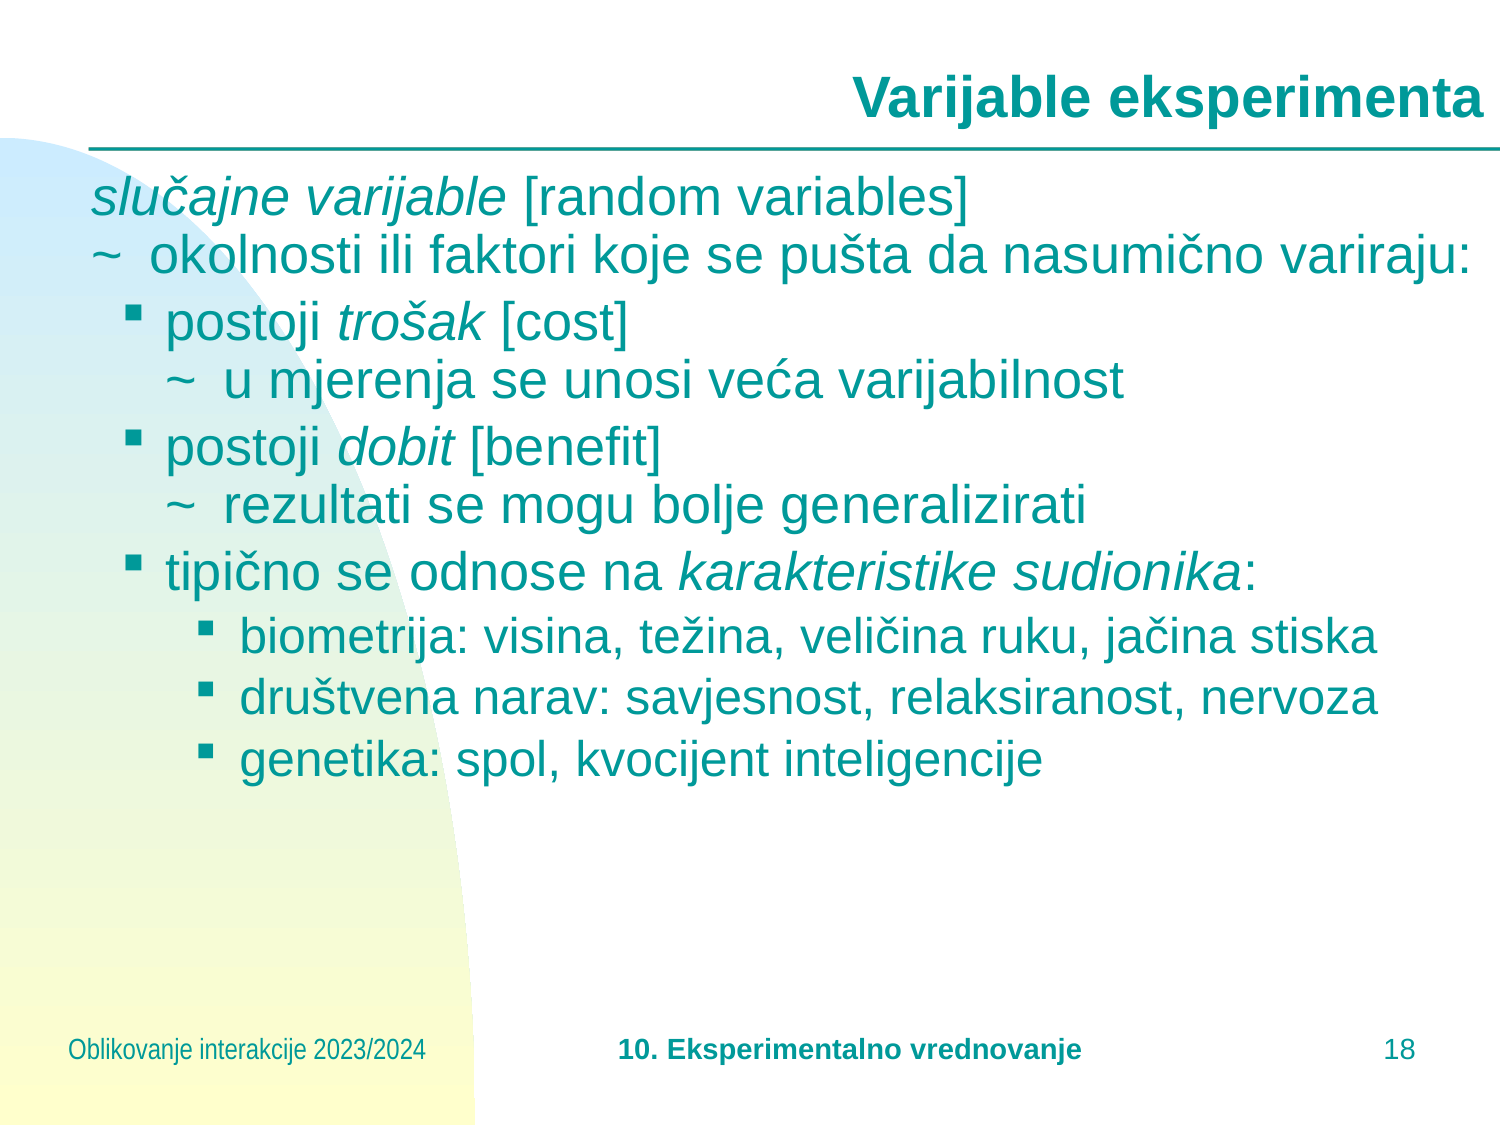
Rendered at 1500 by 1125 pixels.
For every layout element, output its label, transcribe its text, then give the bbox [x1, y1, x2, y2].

slide_number 17 [1080, 1023, 1431, 1102]
footer 10. Eksperimentalno vrednovanje [572, 1035, 1080, 1102]
slide_number Oblikovanje interakcije 2023/2024 [53, 1023, 572, 1102]
list slučajne varijable [random variables] ~ okolnosti ili faktori koje se pušta da nasumično variraju: postoji trošak [cost] ~ u mjerenja se unosi veća varijabilnost postoji dobit [benefit] ~ rezultati se mogu bolje generalizirati tipično se odnose na karakteristike sudionika: biometrija: visina, težina, veličina ruku, jačina stiska društvena narav: savjesnost, relaksiranost, nervoza genetika: spol, kvocijent inteligencije [76, 160, 1500, 1035]
title Varijable eksperimenta [150, 42, 1500, 147]
